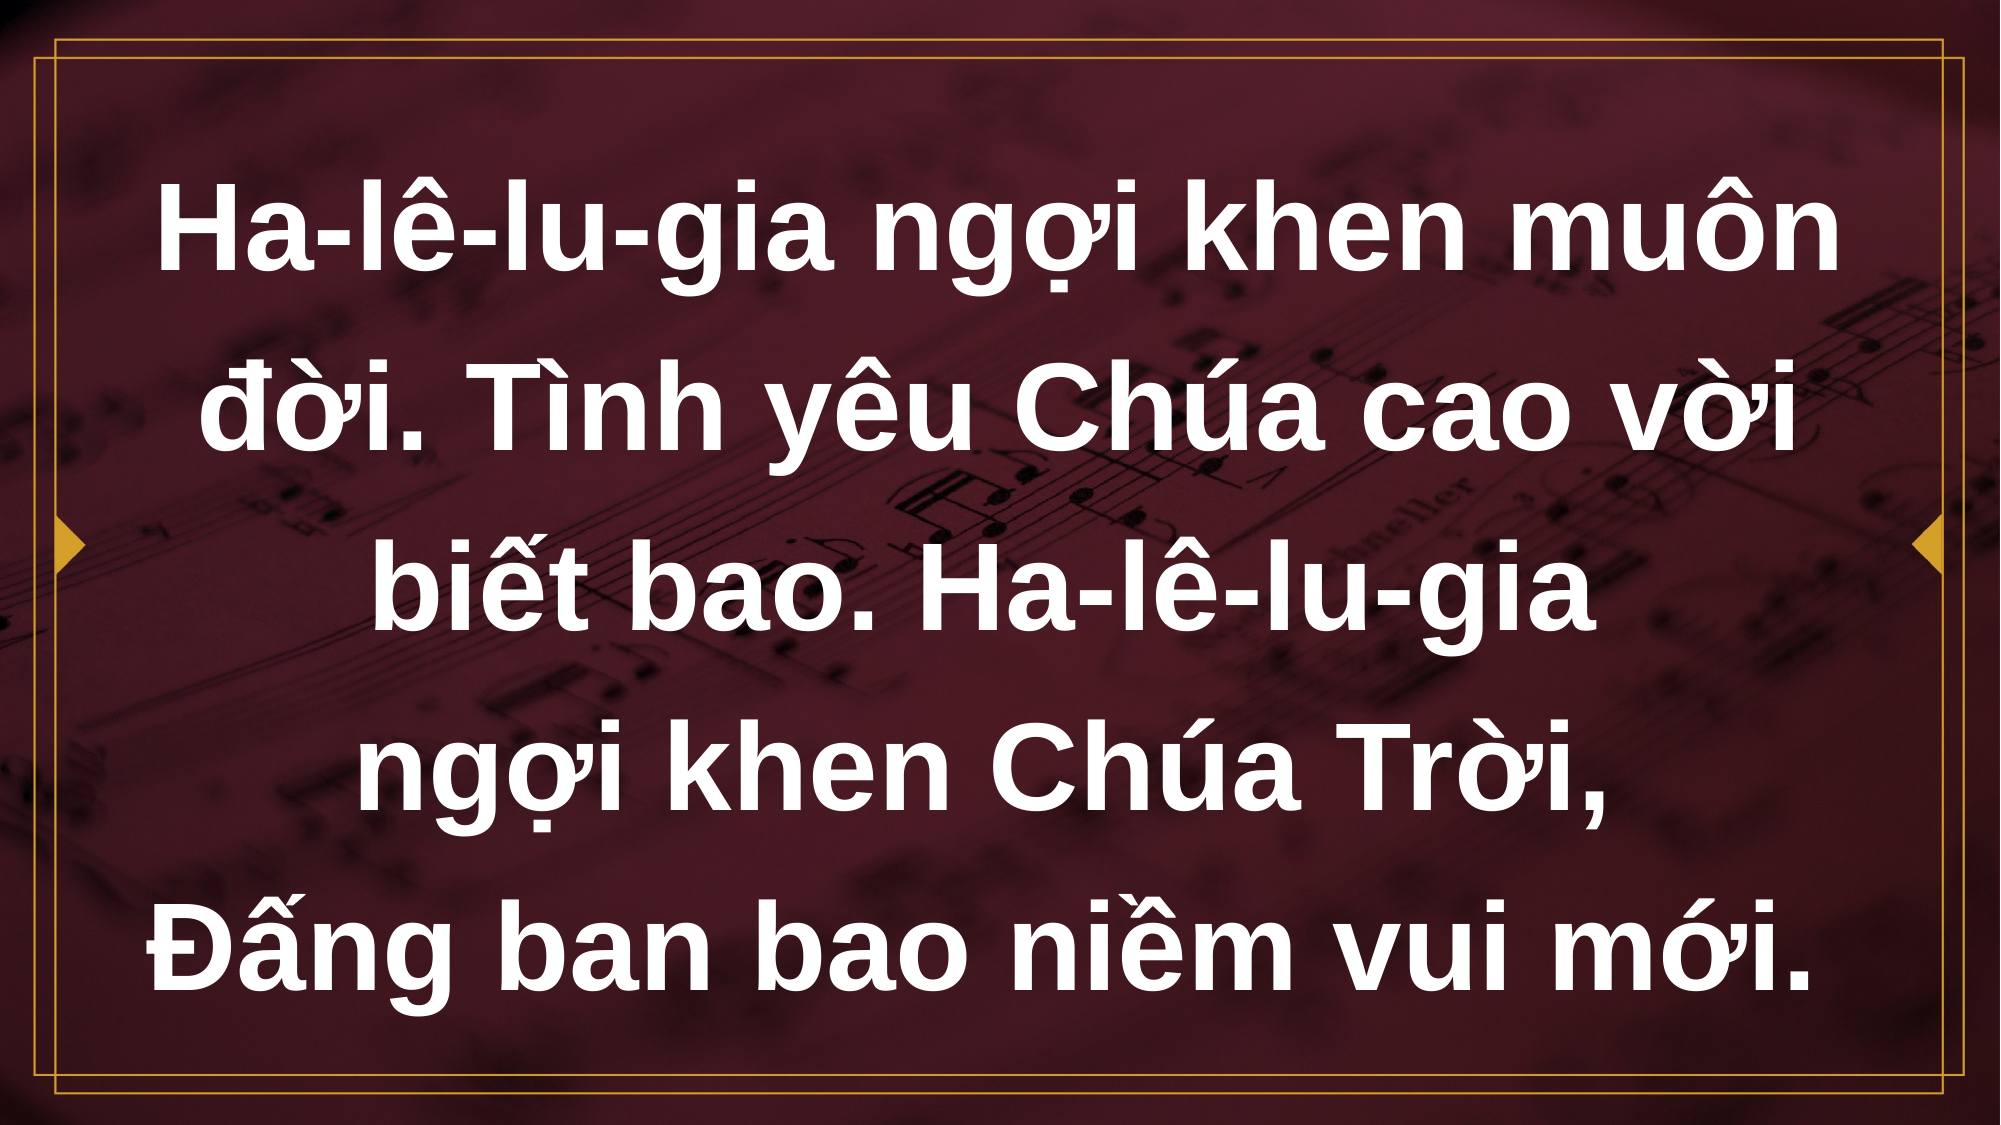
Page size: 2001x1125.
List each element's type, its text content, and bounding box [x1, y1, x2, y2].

title Ha-lê-lu-gia ngợi khen muôn đời. Tình yêu Chúa cao vời biết bao. Ha-lê-lu-gia ngợi khen Chúa Trời, Đấng ban bao niềm vui mới. [55, 53, 1945, 1077]
picture [0, 0, 2000, 1125]
